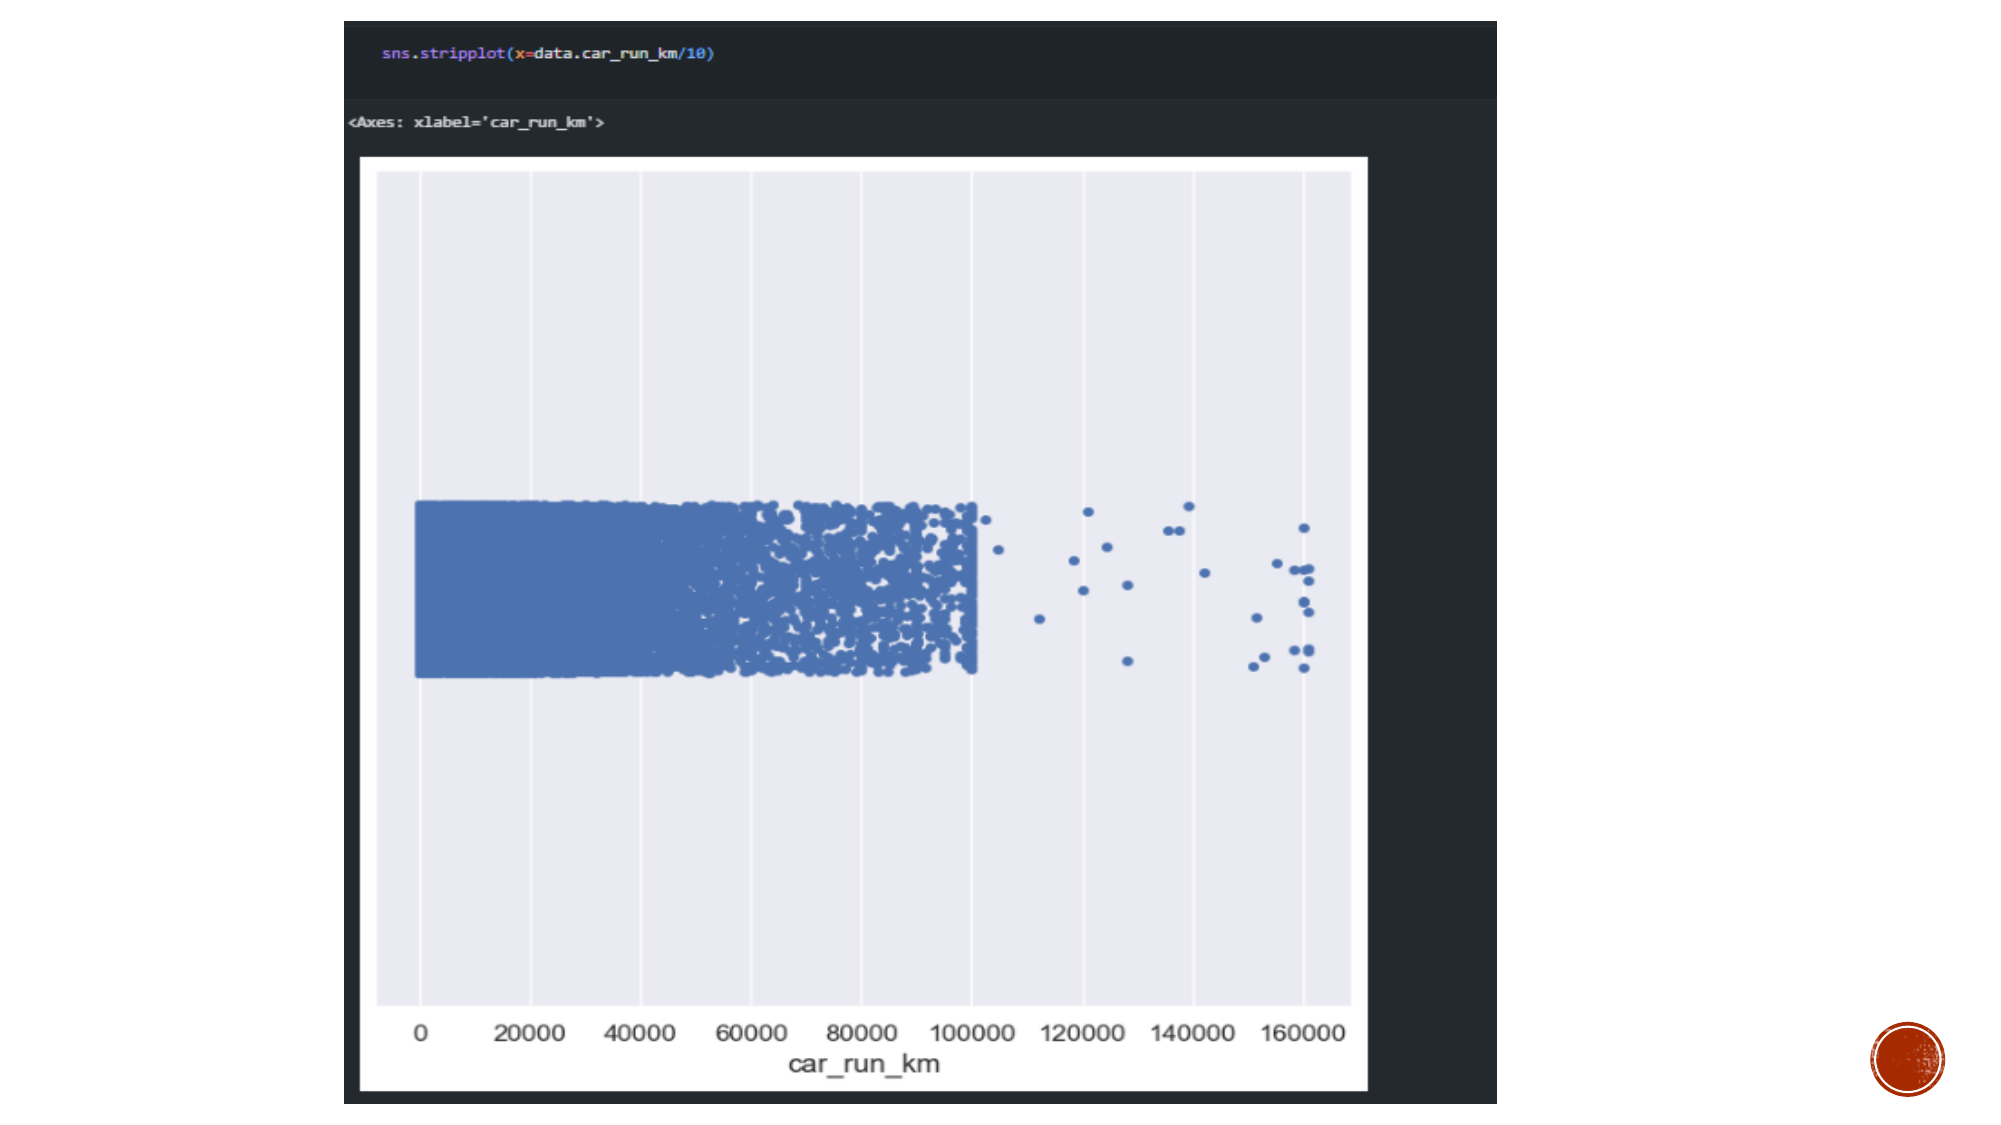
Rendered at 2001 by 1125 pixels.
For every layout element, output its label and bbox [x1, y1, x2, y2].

picture [344, 21, 1497, 1104]
